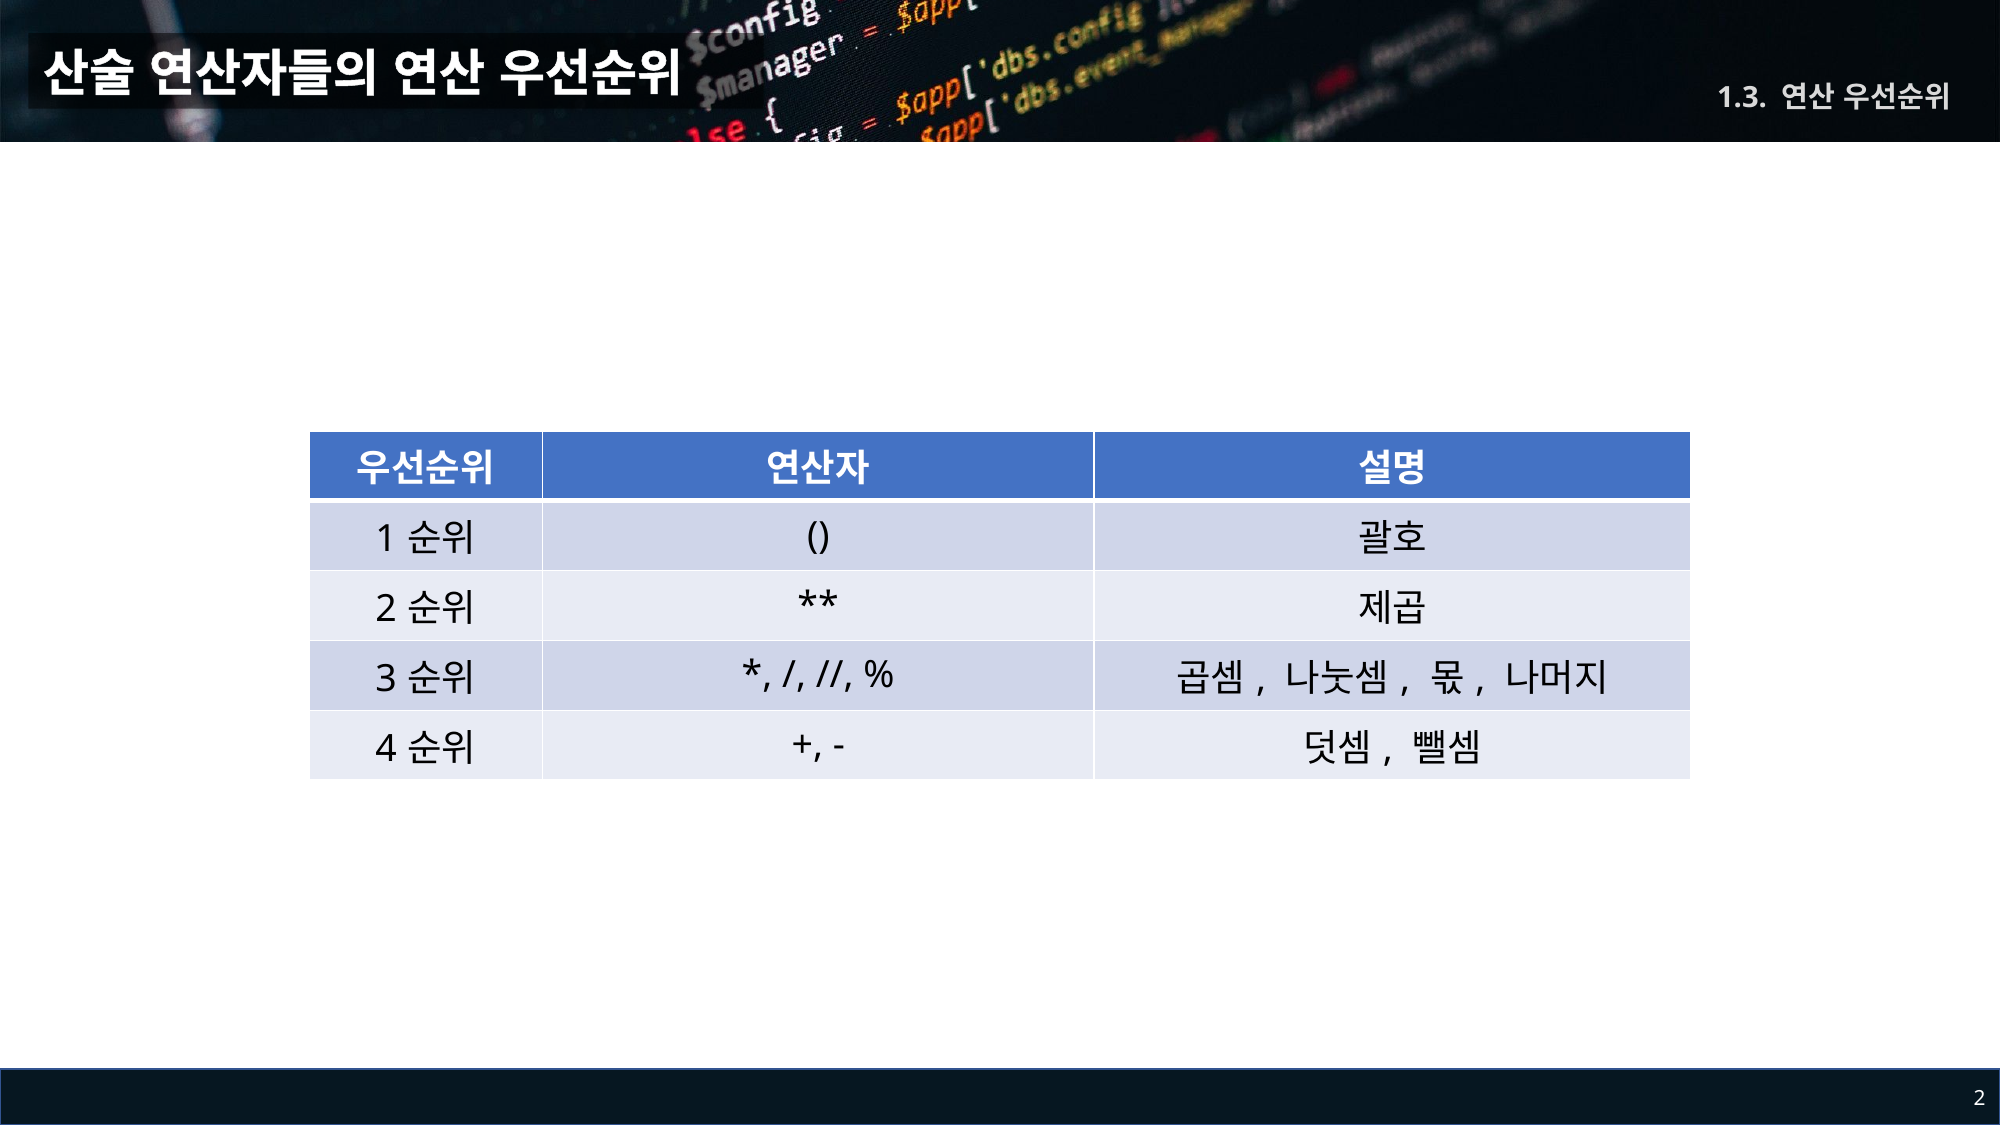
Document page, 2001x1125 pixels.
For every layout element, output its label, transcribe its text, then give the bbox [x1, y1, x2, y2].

table_cell 덧셈, 뺄셈 [1095, 711, 1690, 779]
table_cell 2순위 [310, 571, 542, 640]
table_cell *, /, //, % [543, 641, 1093, 710]
table_cell 1순위 [310, 503, 542, 570]
table_cell 4순위 [310, 711, 542, 779]
table_cell 제곱 [1095, 571, 1690, 640]
text_box 2 [0, 1068, 2000, 1125]
picture [0, 0, 2000, 142]
table_header 우선순위 [310, 432, 542, 498]
table_cell () [543, 503, 1093, 570]
table_cell ** [543, 571, 1093, 640]
table_cell 괄호 [1095, 503, 1690, 570]
table_cell 곱셈, 나눗셈, 몫, 나머지 [1095, 641, 1690, 710]
table_cell 3순위 [310, 641, 542, 710]
table_header 설명 [1095, 432, 1690, 498]
table_header 연산자 [543, 432, 1093, 498]
table_cell +, - [543, 711, 1093, 779]
